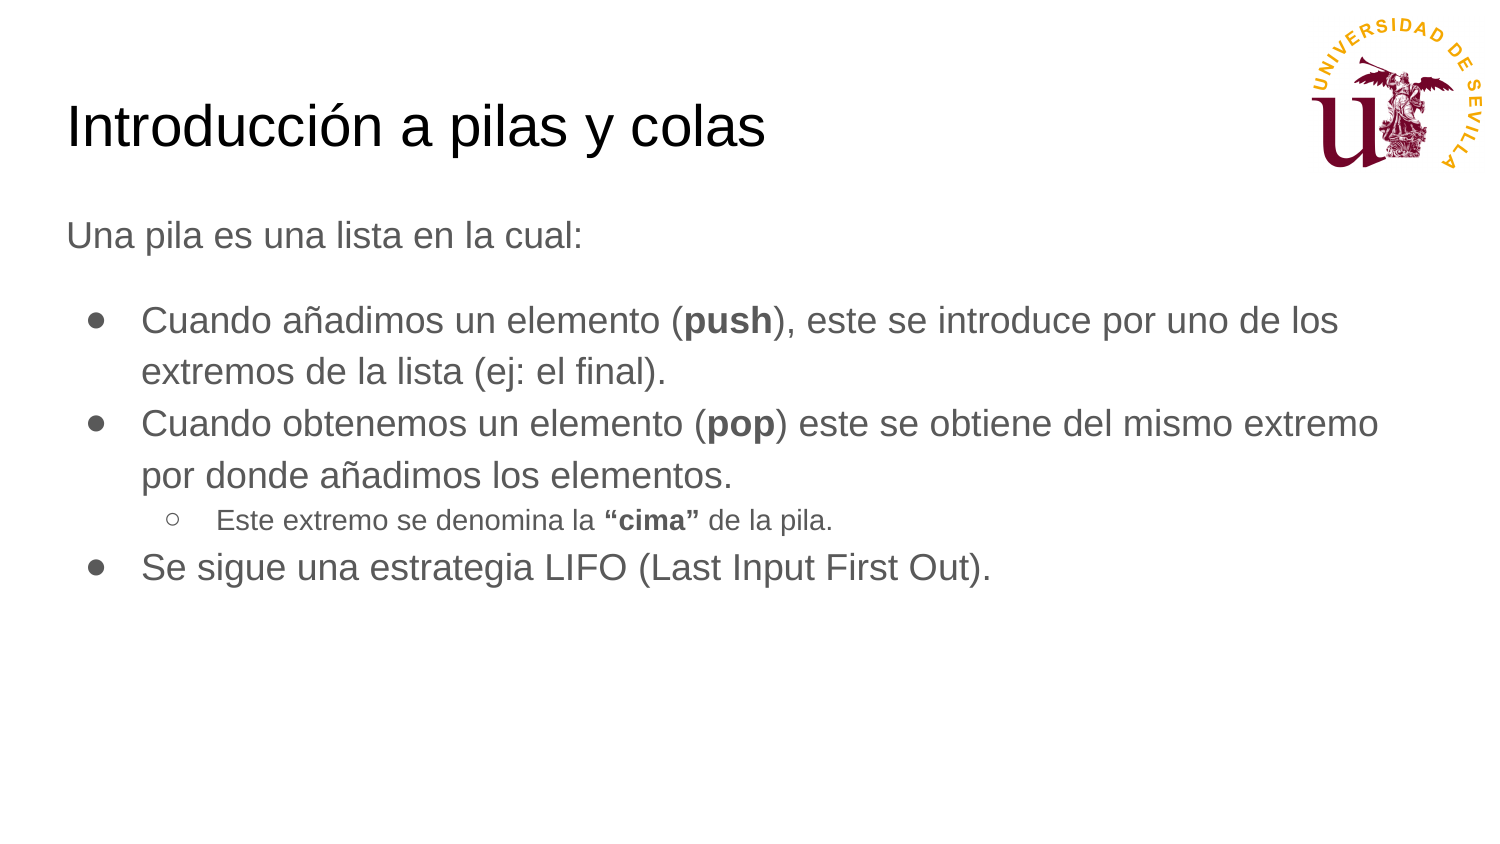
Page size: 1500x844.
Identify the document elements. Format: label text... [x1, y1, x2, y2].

list Una pila es una lista en la cual: Cuando añadimos un elemento (push), este se introduce por uno de los extremos de la lista (ej: el final). Cuando obtenemos un elemento (pop) este se obtiene del mismo extremo por donde añadimos los elementos. Este extremo se denomina la “cima” de la pila. Se sigue una estrategia LIFO (Last Input First Out). [51, 189, 1449, 750]
picture [1308, 16, 1485, 173]
title Introducción a pilas y colas [51, 72, 1303, 167]
